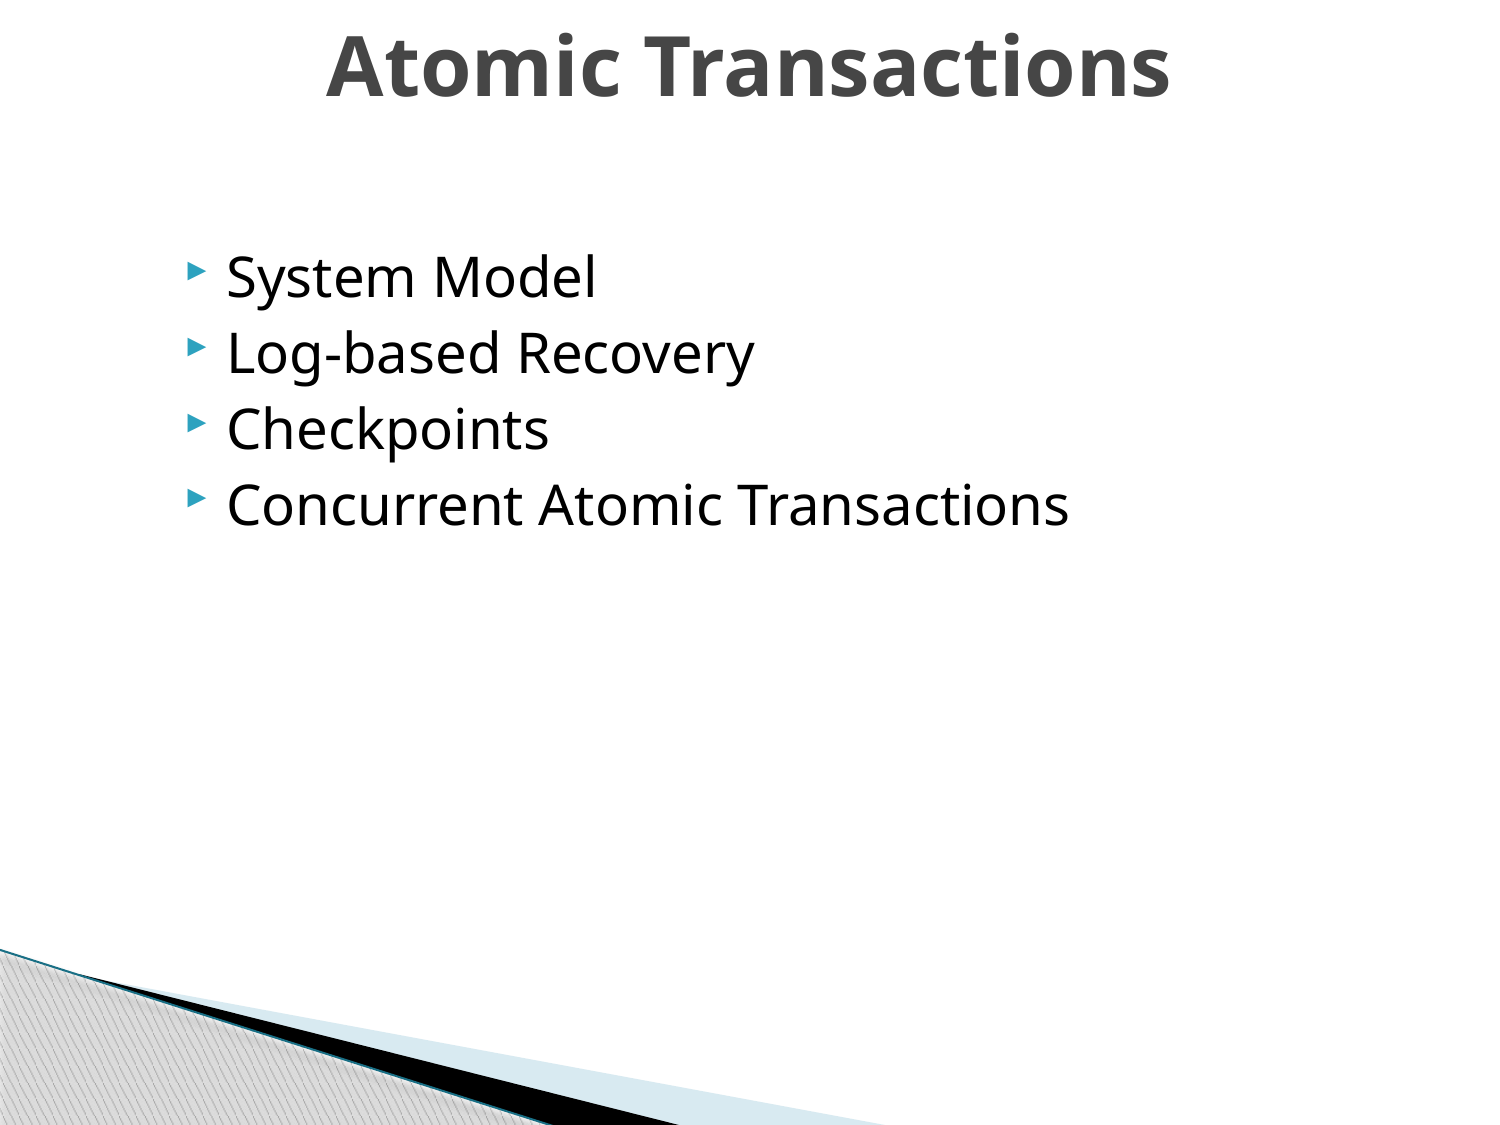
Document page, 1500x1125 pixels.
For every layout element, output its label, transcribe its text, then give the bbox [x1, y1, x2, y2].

list System Model Log-based Recovery Checkpoints Concurrent Atomic Transactions [151, 175, 1349, 986]
title Atomic Transactions [0, 0, 1500, 126]
